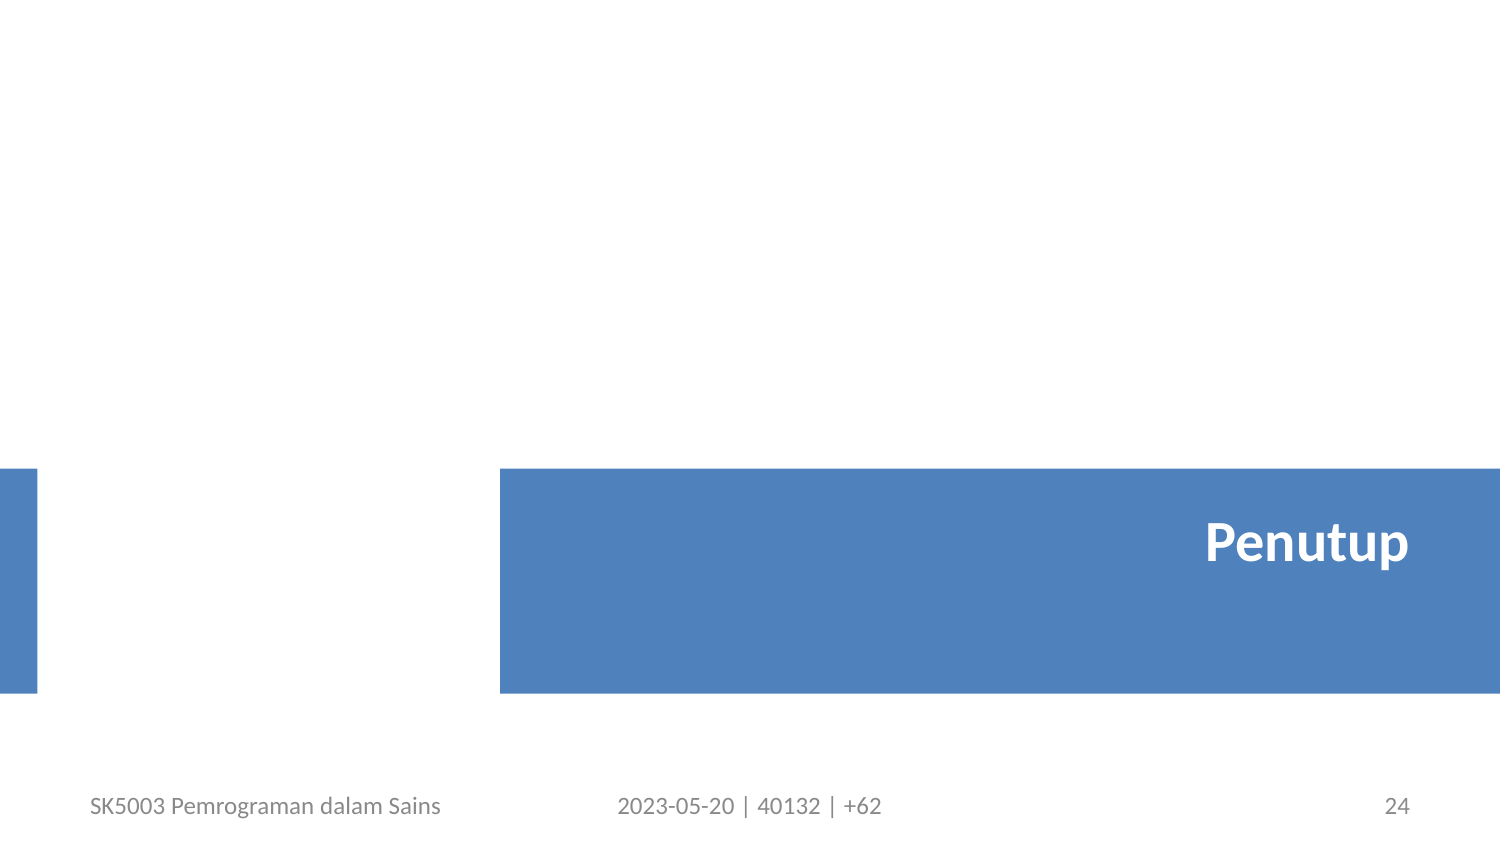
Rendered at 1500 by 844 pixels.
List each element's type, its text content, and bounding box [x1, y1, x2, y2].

slide_number 24 [1074, 782, 1425, 827]
slide_number SK5003 Pemrograman dalam Sains [75, 782, 463, 827]
footer 2023-05-20 | 40132 | +62 [512, 782, 988, 827]
text_box Penutup [587, 509, 1425, 666]
